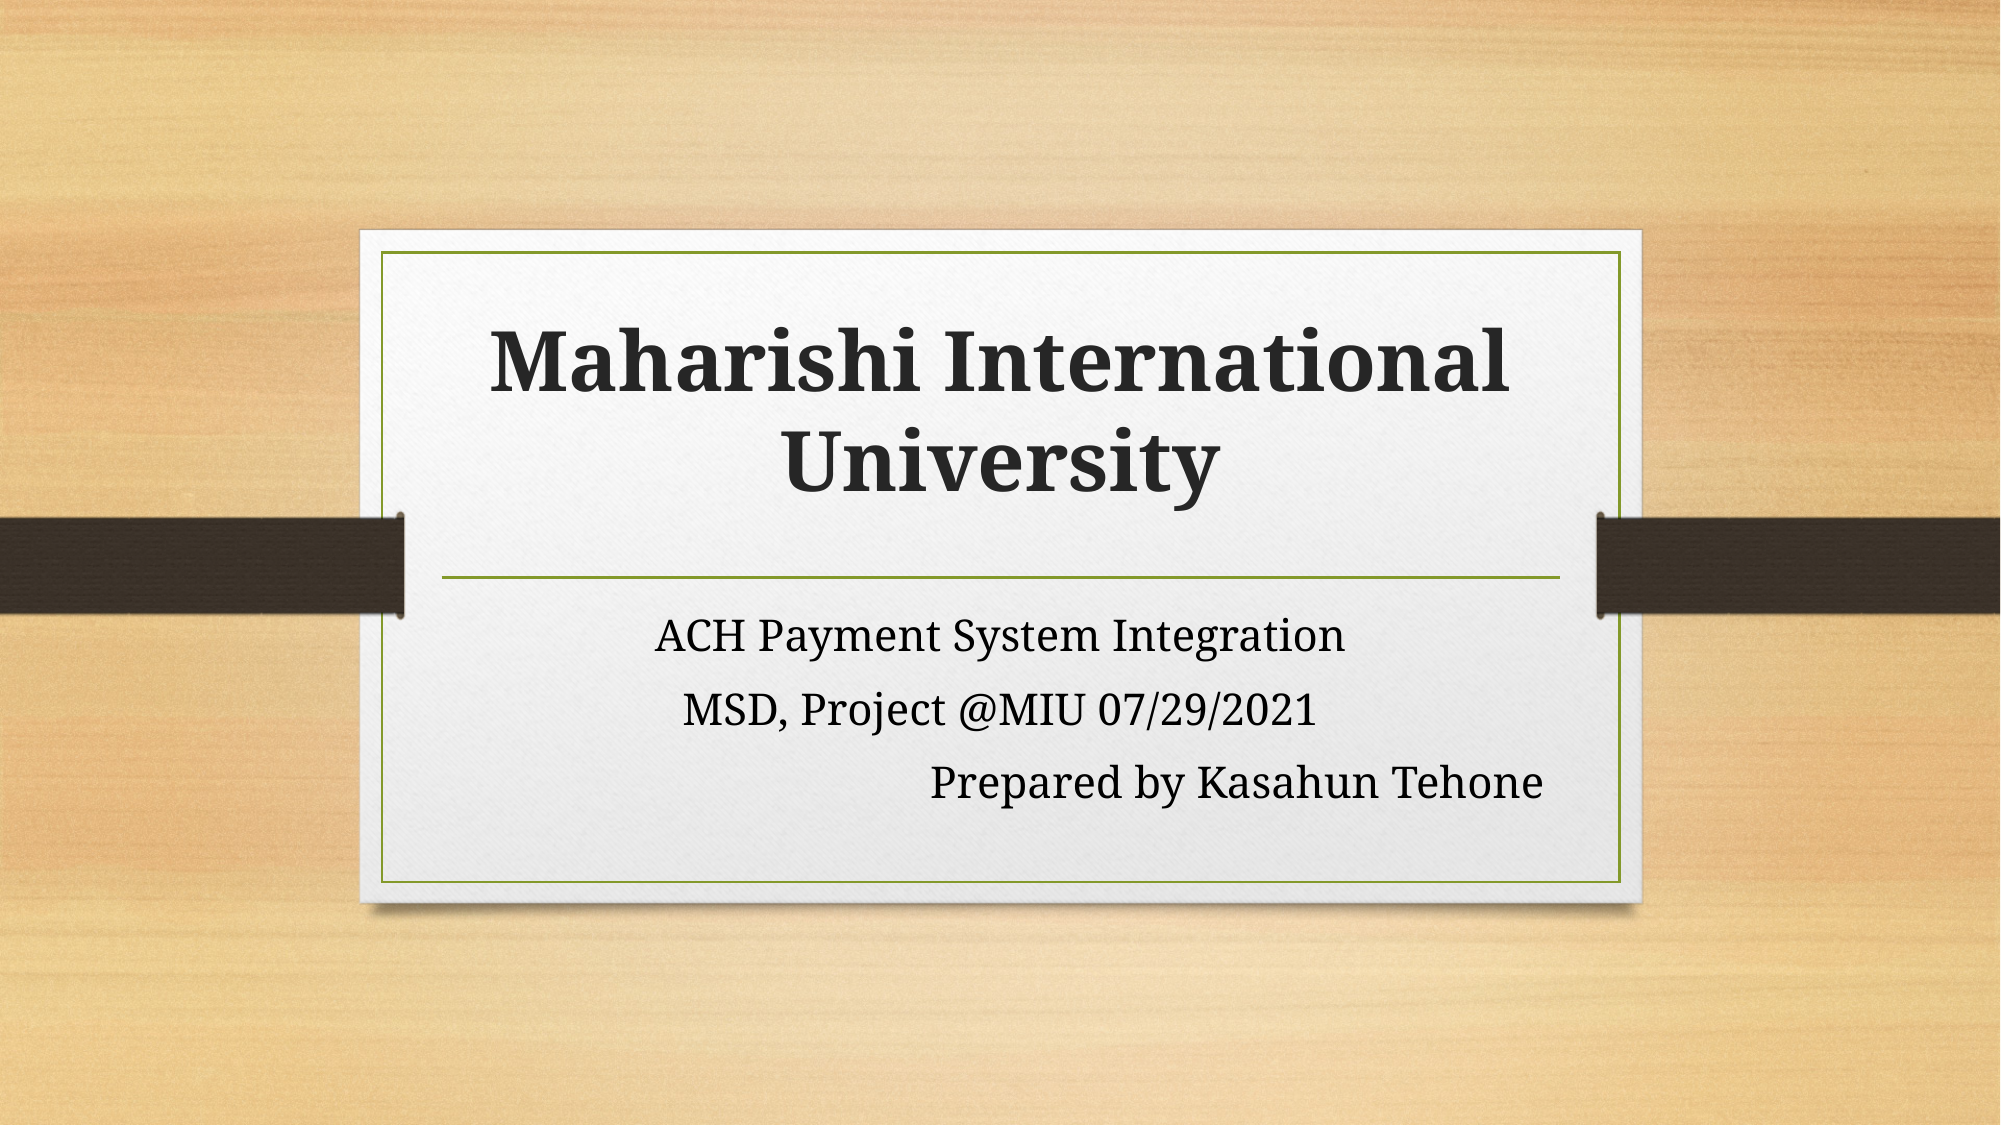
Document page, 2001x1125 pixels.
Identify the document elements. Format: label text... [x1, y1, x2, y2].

title Maharishi International University [441, 306, 1560, 516]
subtitle ACH Payment System Integration MSD, Project @MIU 07/29/2021 Prepared by Kasahun Tehone [441, 600, 1560, 817]
picture [0, 0, 2001, 1125]
